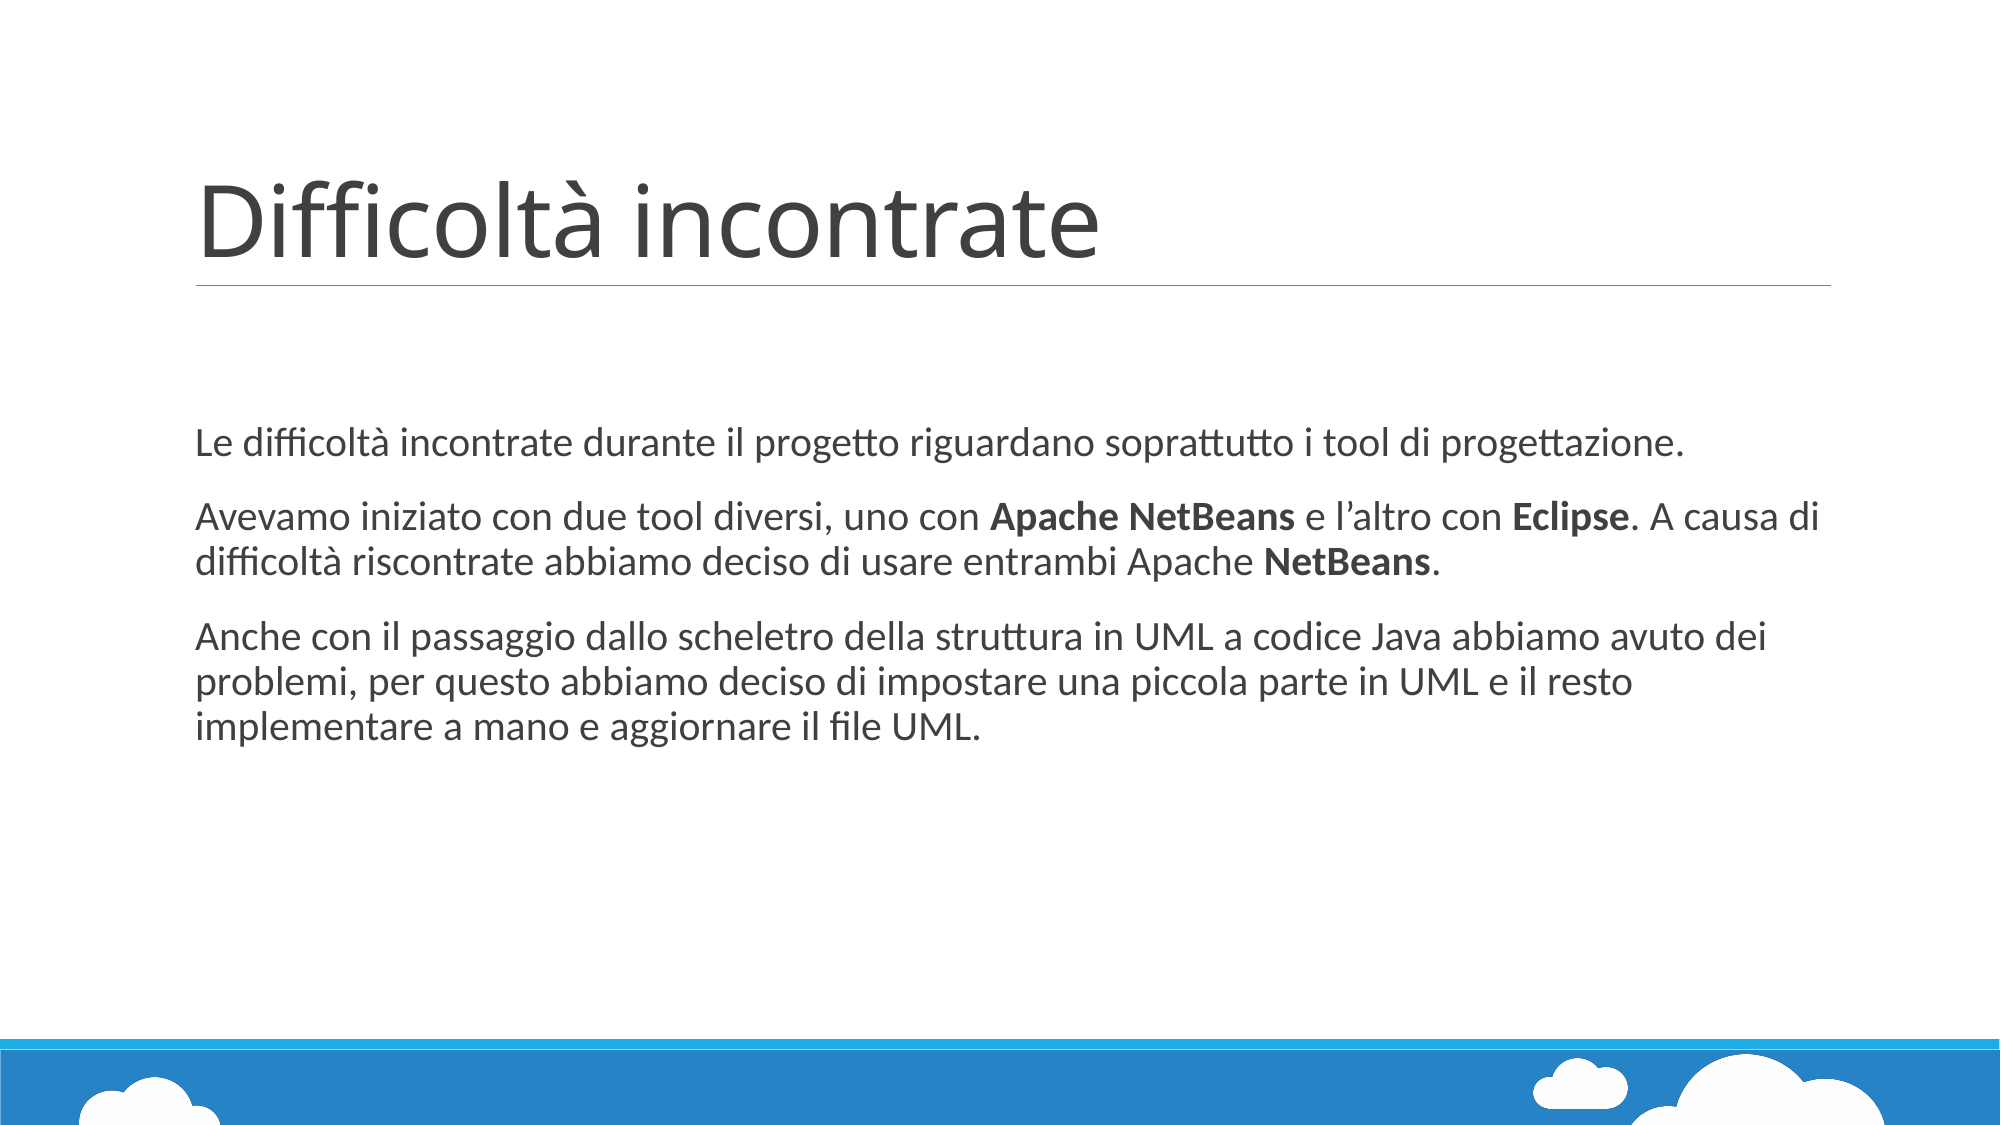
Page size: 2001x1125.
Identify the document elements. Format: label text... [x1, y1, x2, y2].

title Difficoltà incontrate [180, 47, 1830, 285]
list Le difficoltà incontrate durante il progetto riguardano soprattutto i tool di progettazione. Avevamo iniziato con due tool diversi, uno con Apache NetBeans e l’altro con Eclipse. A causa di difficoltà riscontrate abbiamo deciso di usare entrambi Apache NetBeans. Anche con il passaggio dallo scheletro della struttura in UML a codice Java abbiamo avuto dei problemi, per questo abbiamo deciso di impostare una piccola parte in UML e il resto implementare a mano e aggiornare il file UML. [180, 413, 1830, 963]
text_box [78, 1054, 1887, 1125]
